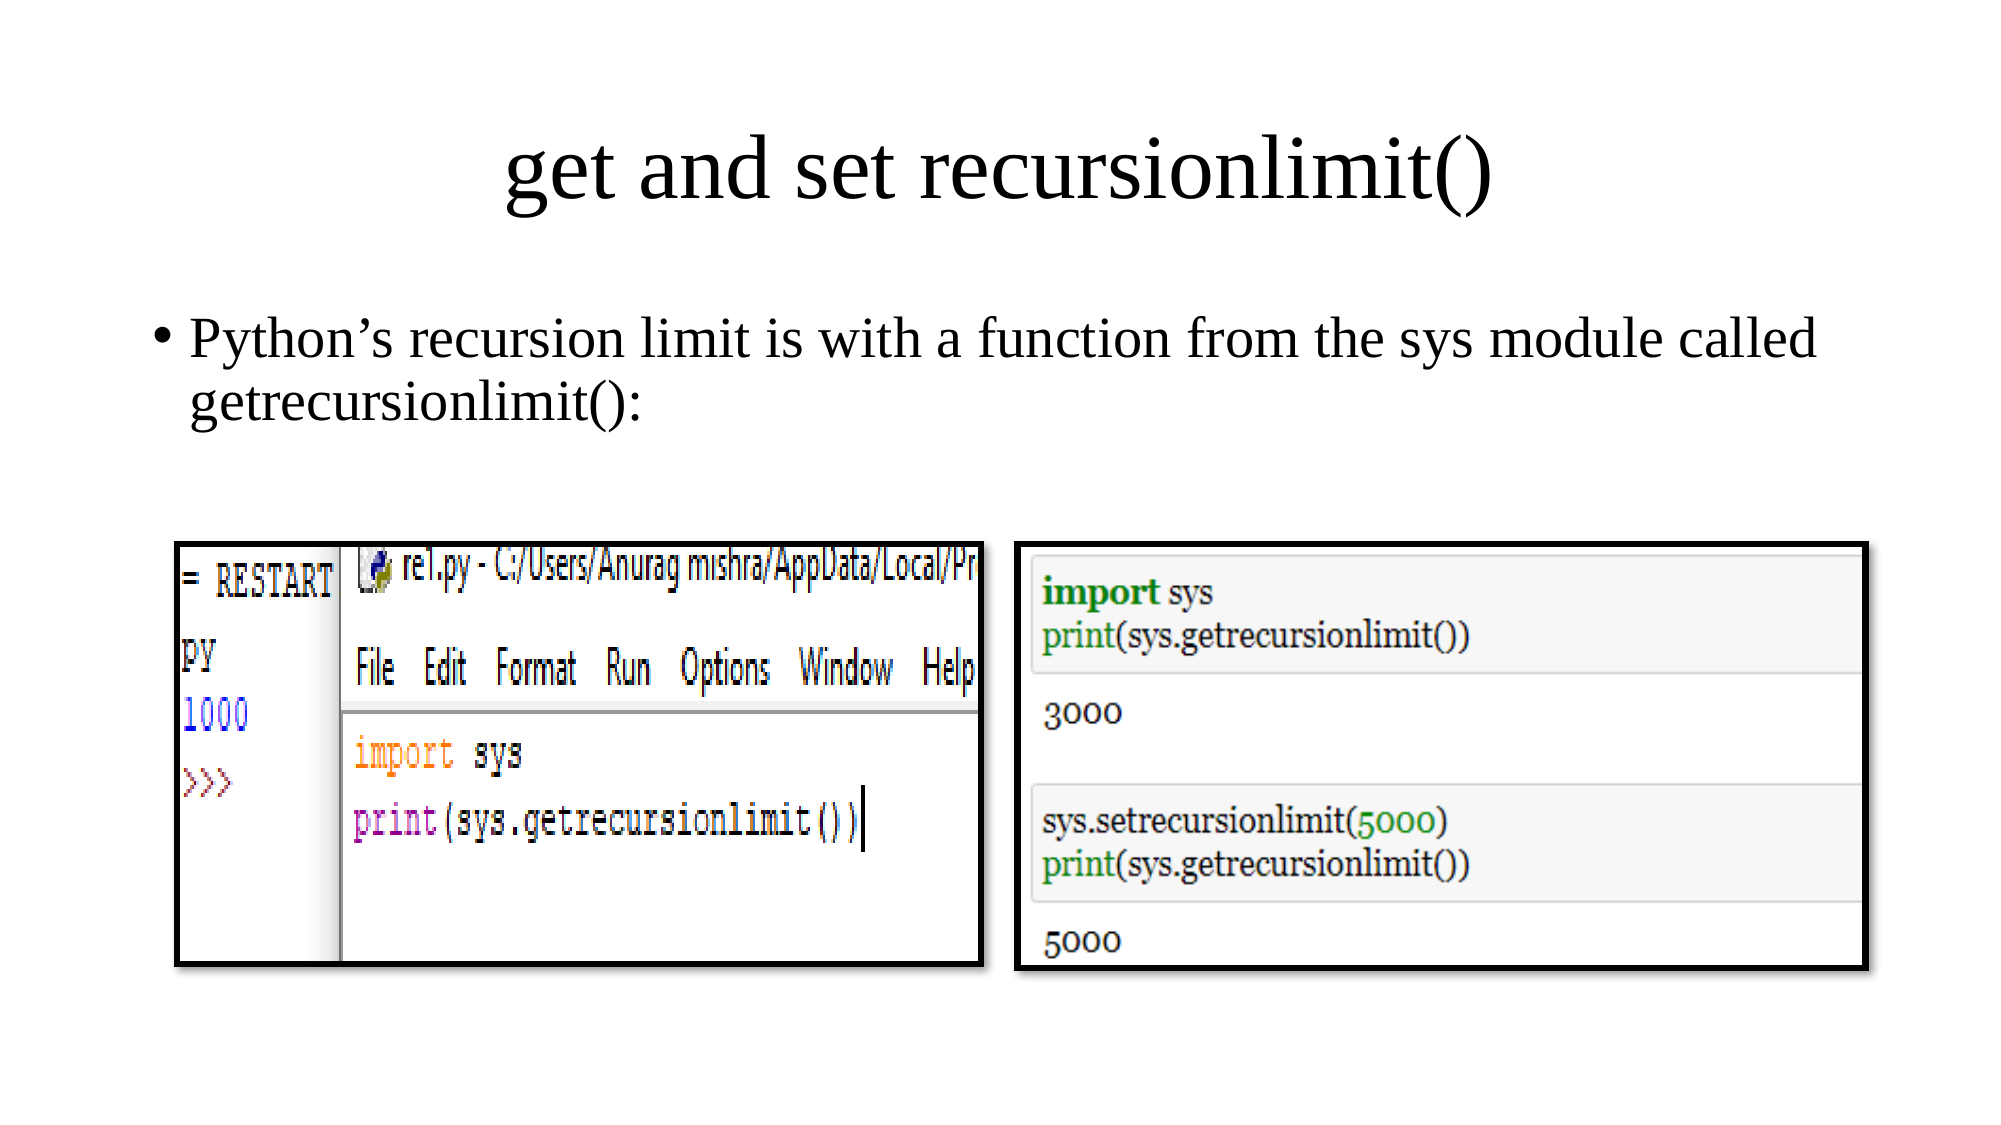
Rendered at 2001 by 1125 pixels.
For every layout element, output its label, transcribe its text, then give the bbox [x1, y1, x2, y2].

picture [1020, 547, 1863, 965]
list Python’s recursion limit is with a function from the sys module called getrecursionlimit(): [137, 299, 1863, 1014]
picture [180, 547, 978, 961]
title get and set recursionlimit() [137, 59, 1863, 278]
